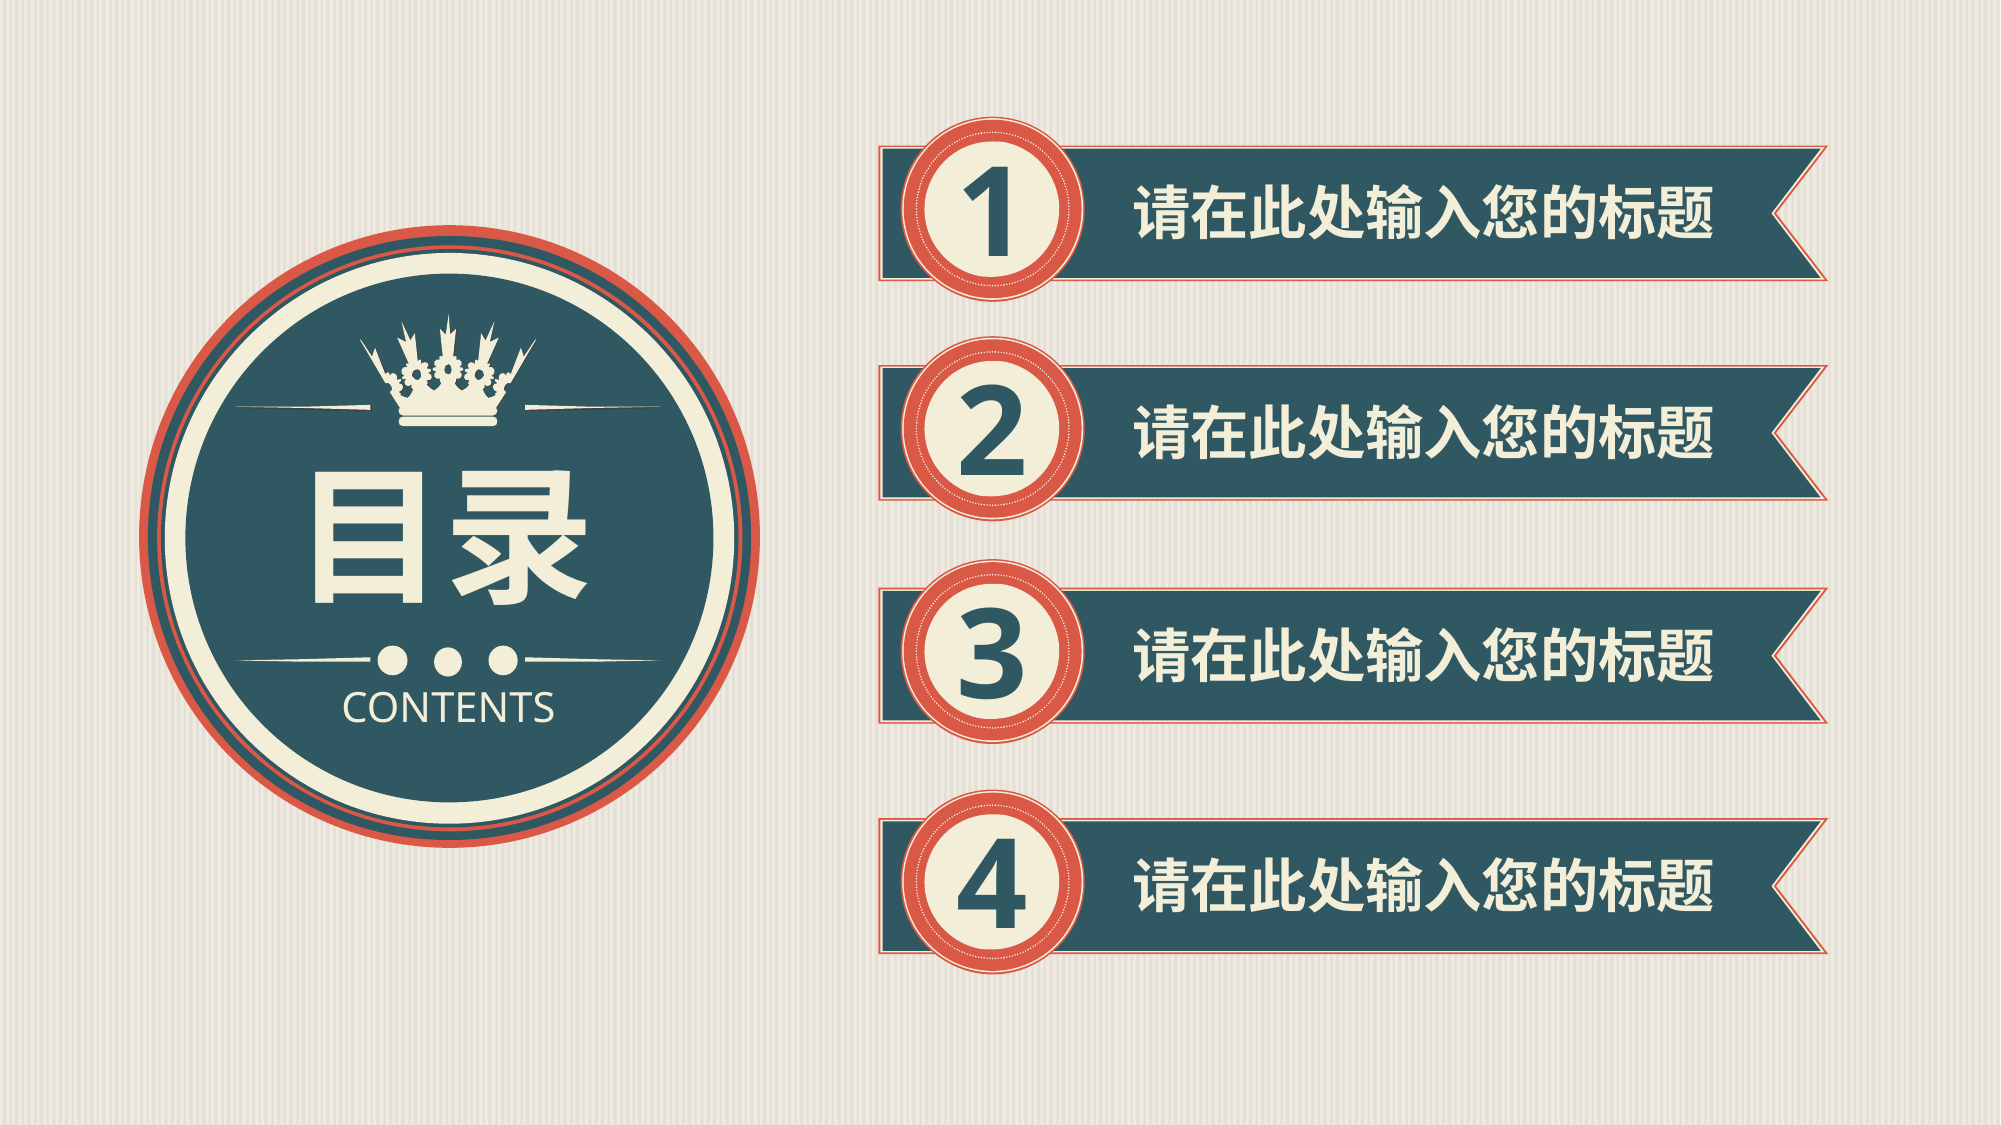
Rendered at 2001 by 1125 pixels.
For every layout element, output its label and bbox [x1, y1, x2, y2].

text_box [878, 364, 895, 501]
text_box [900, 335, 1085, 522]
text_box [900, 789, 1085, 975]
text_box [878, 817, 895, 955]
picture [0, 0, 2001, 1125]
text_box [878, 587, 895, 724]
text_box [1090, 145, 1829, 282]
text_box [1090, 587, 1829, 724]
text_box [900, 116, 1085, 303]
text_box [900, 558, 1085, 745]
text_box [1090, 364, 1829, 501]
text_box [138, 224, 761, 849]
text_box [878, 145, 895, 282]
text_box [1090, 817, 1829, 955]
